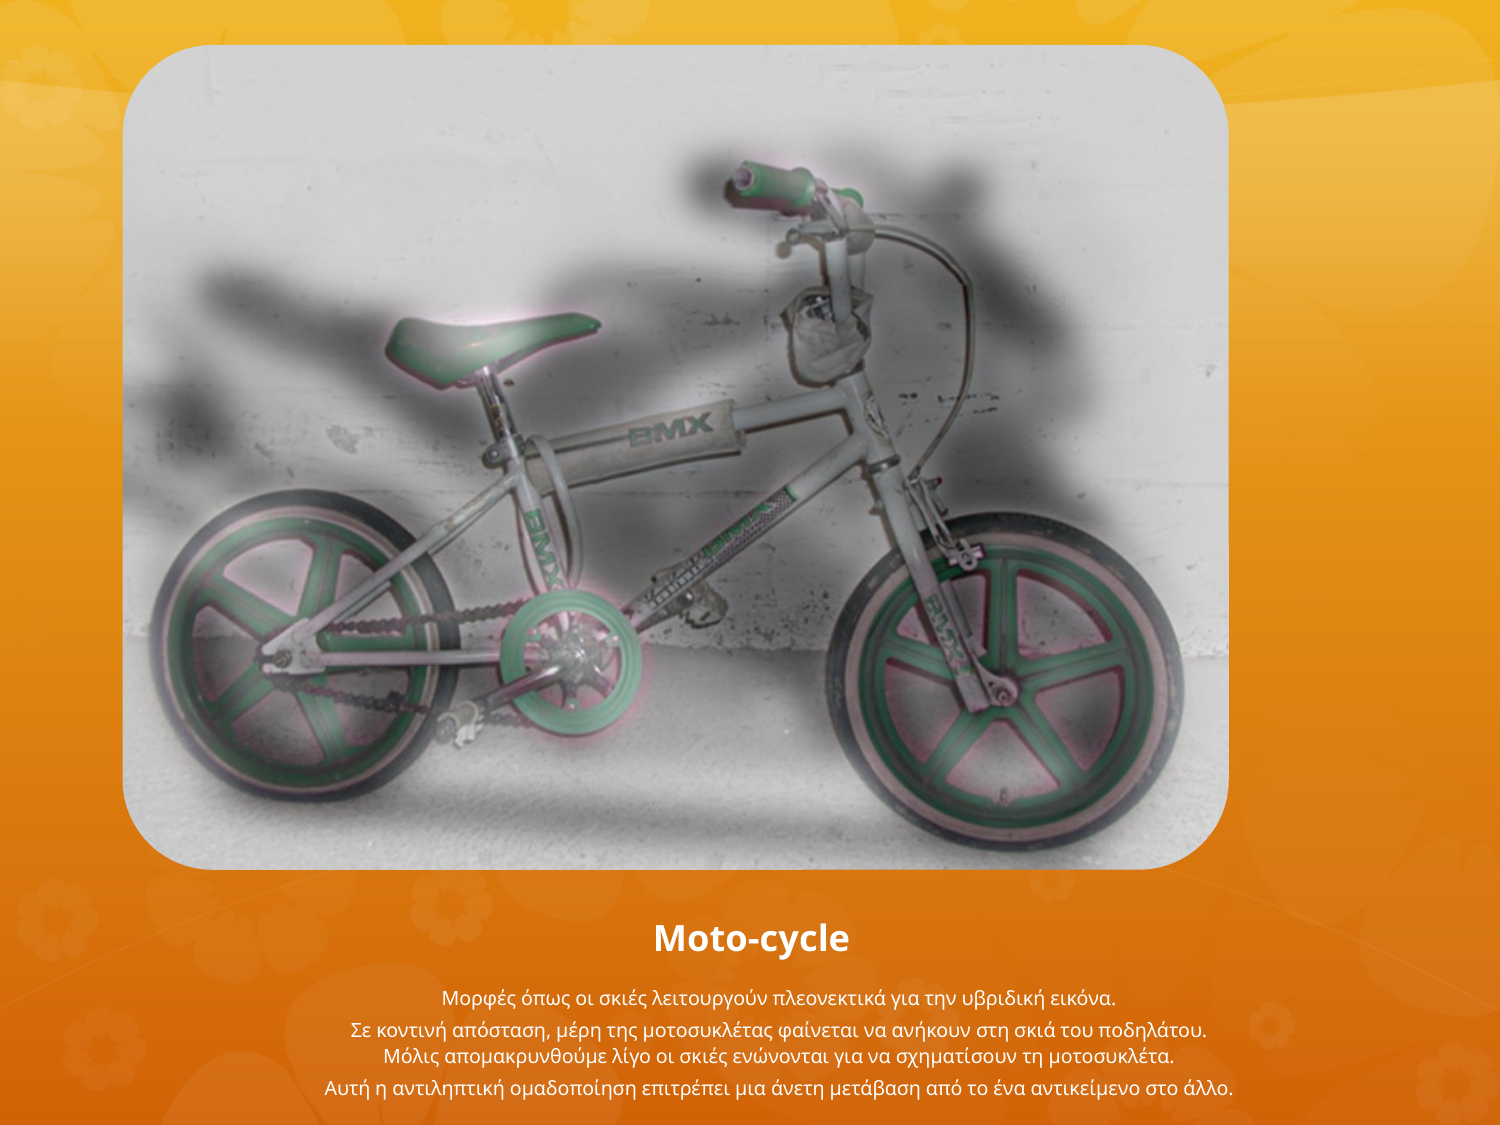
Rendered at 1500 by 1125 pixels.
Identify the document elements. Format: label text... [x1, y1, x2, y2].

title Moto-cycle [301, 910, 1202, 968]
picture [0, 0, 1500, 1125]
list Μορφές όπως οι σκιές λειτουργούν πλεονεκτικά για την υβριδική εικόνα. Σε κοντινή απόσταση, μέρη της μοτοσυκλέτας φαίνεται να ανήκουν στη σκιά του ποδηλάτου. Μόλις απομακρυνθούμε λίγο οι σκιές ενώνονται για να σχηματίσουν τη μοτοσυκλέτα. Αυτή η αντιληπτική ομαδοποίηση επιτρέπει μια άνετη μετάβαση από το ένα αντικείμενο στο άλλο. [114, 976, 1443, 1109]
